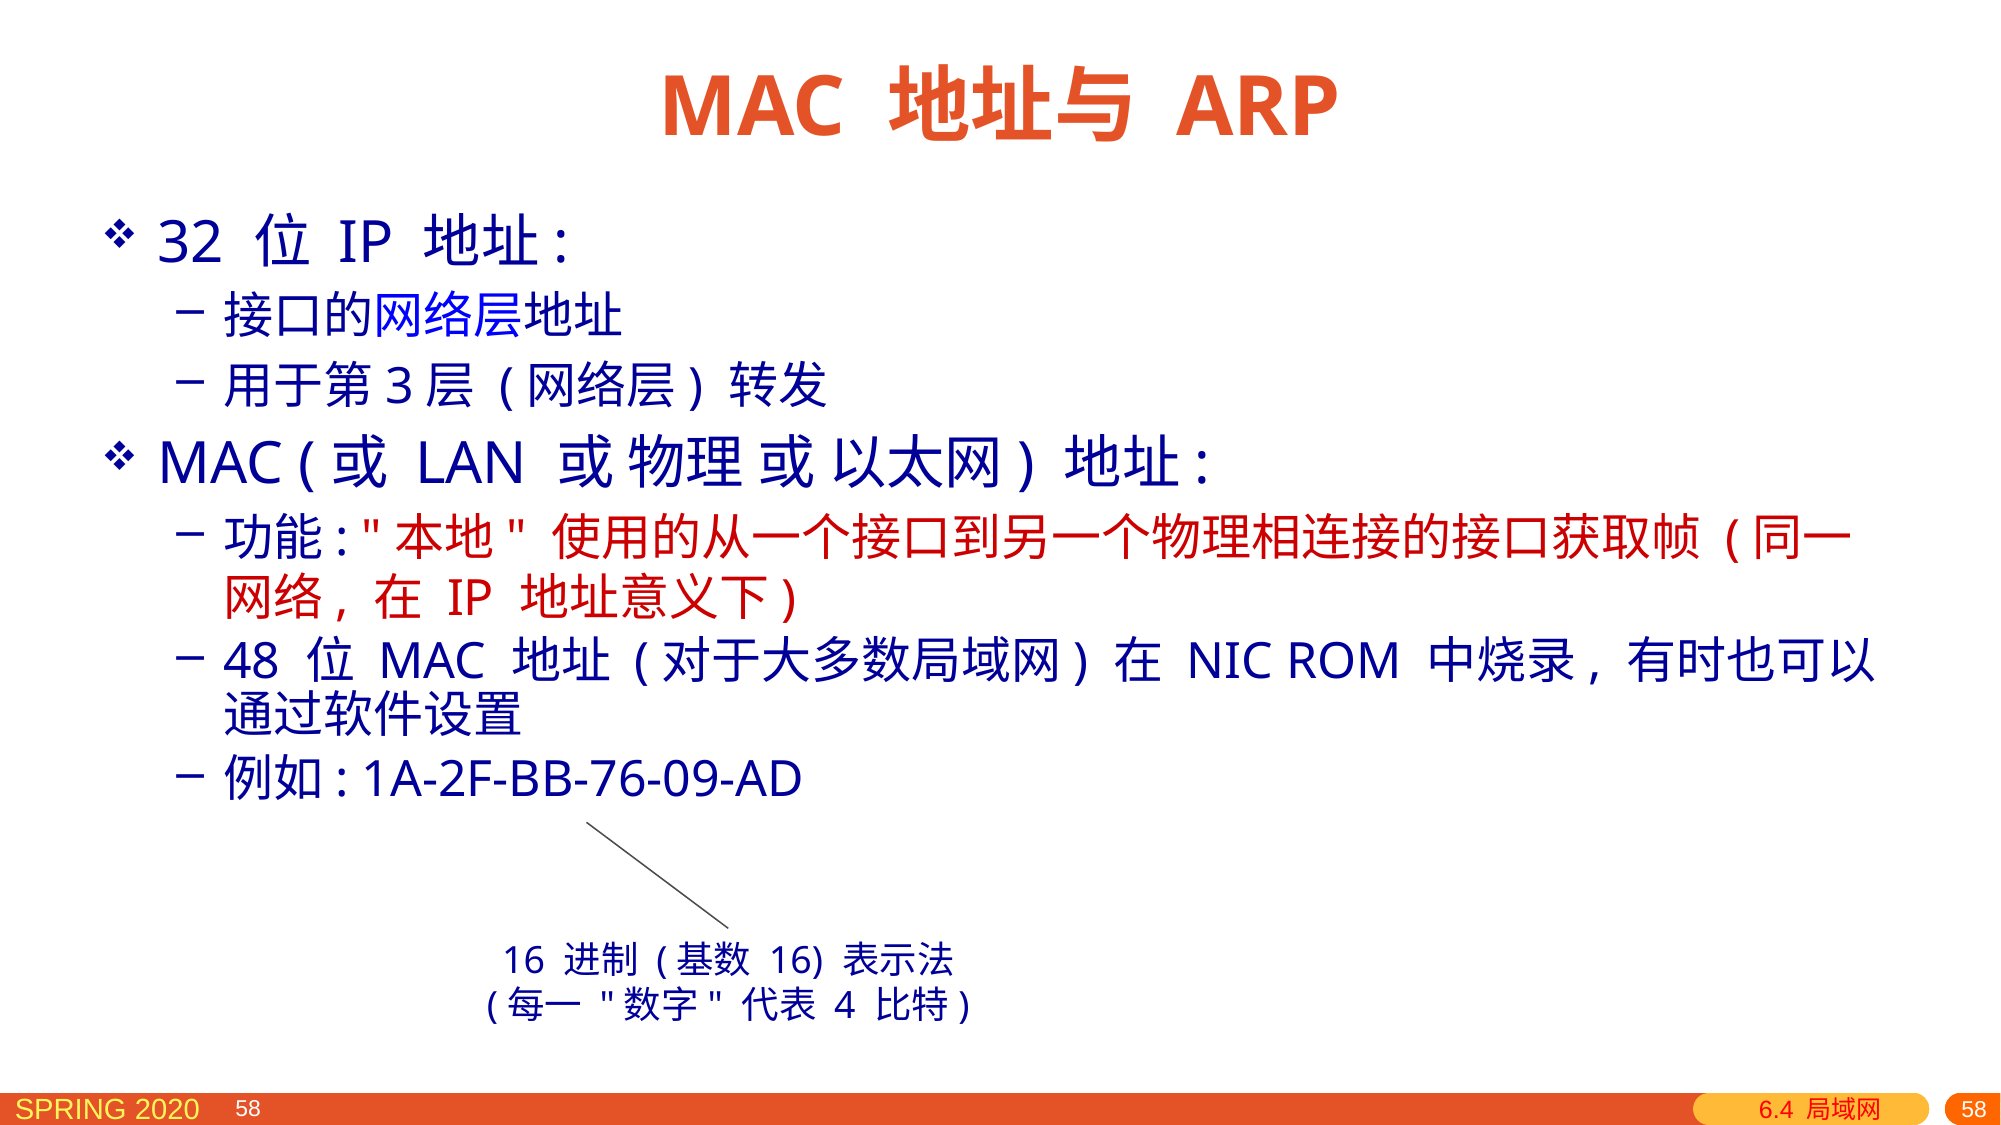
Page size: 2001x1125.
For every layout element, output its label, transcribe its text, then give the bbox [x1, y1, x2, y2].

text_box 16 进制 (基数 16) 表示法 (每一 "数字" 代表 4 比特) [472, 928, 985, 1034]
title MAC 地址与 ARP [86, 42, 1914, 161]
list 32 位 IP 地址: 接口的网络层地址 用于第3层 (网络层) 转发 MAC (或 LAN 或 物理 或 以太网) 地址: 功能: "本地" 使用的从一个接口到另一个物理相连接的接口获取帧 (同一网络, 在 IP 地址意义下) 48 位 MAC 地址 (对于大多数局域网) 在 NIC ROM 中烧录, 有时也可以通过软件设置 例如: 1A-2F-BB-76-09-AD [86, 196, 1914, 1035]
text_box 6.4 局域网 [1744, 1086, 1910, 1125]
